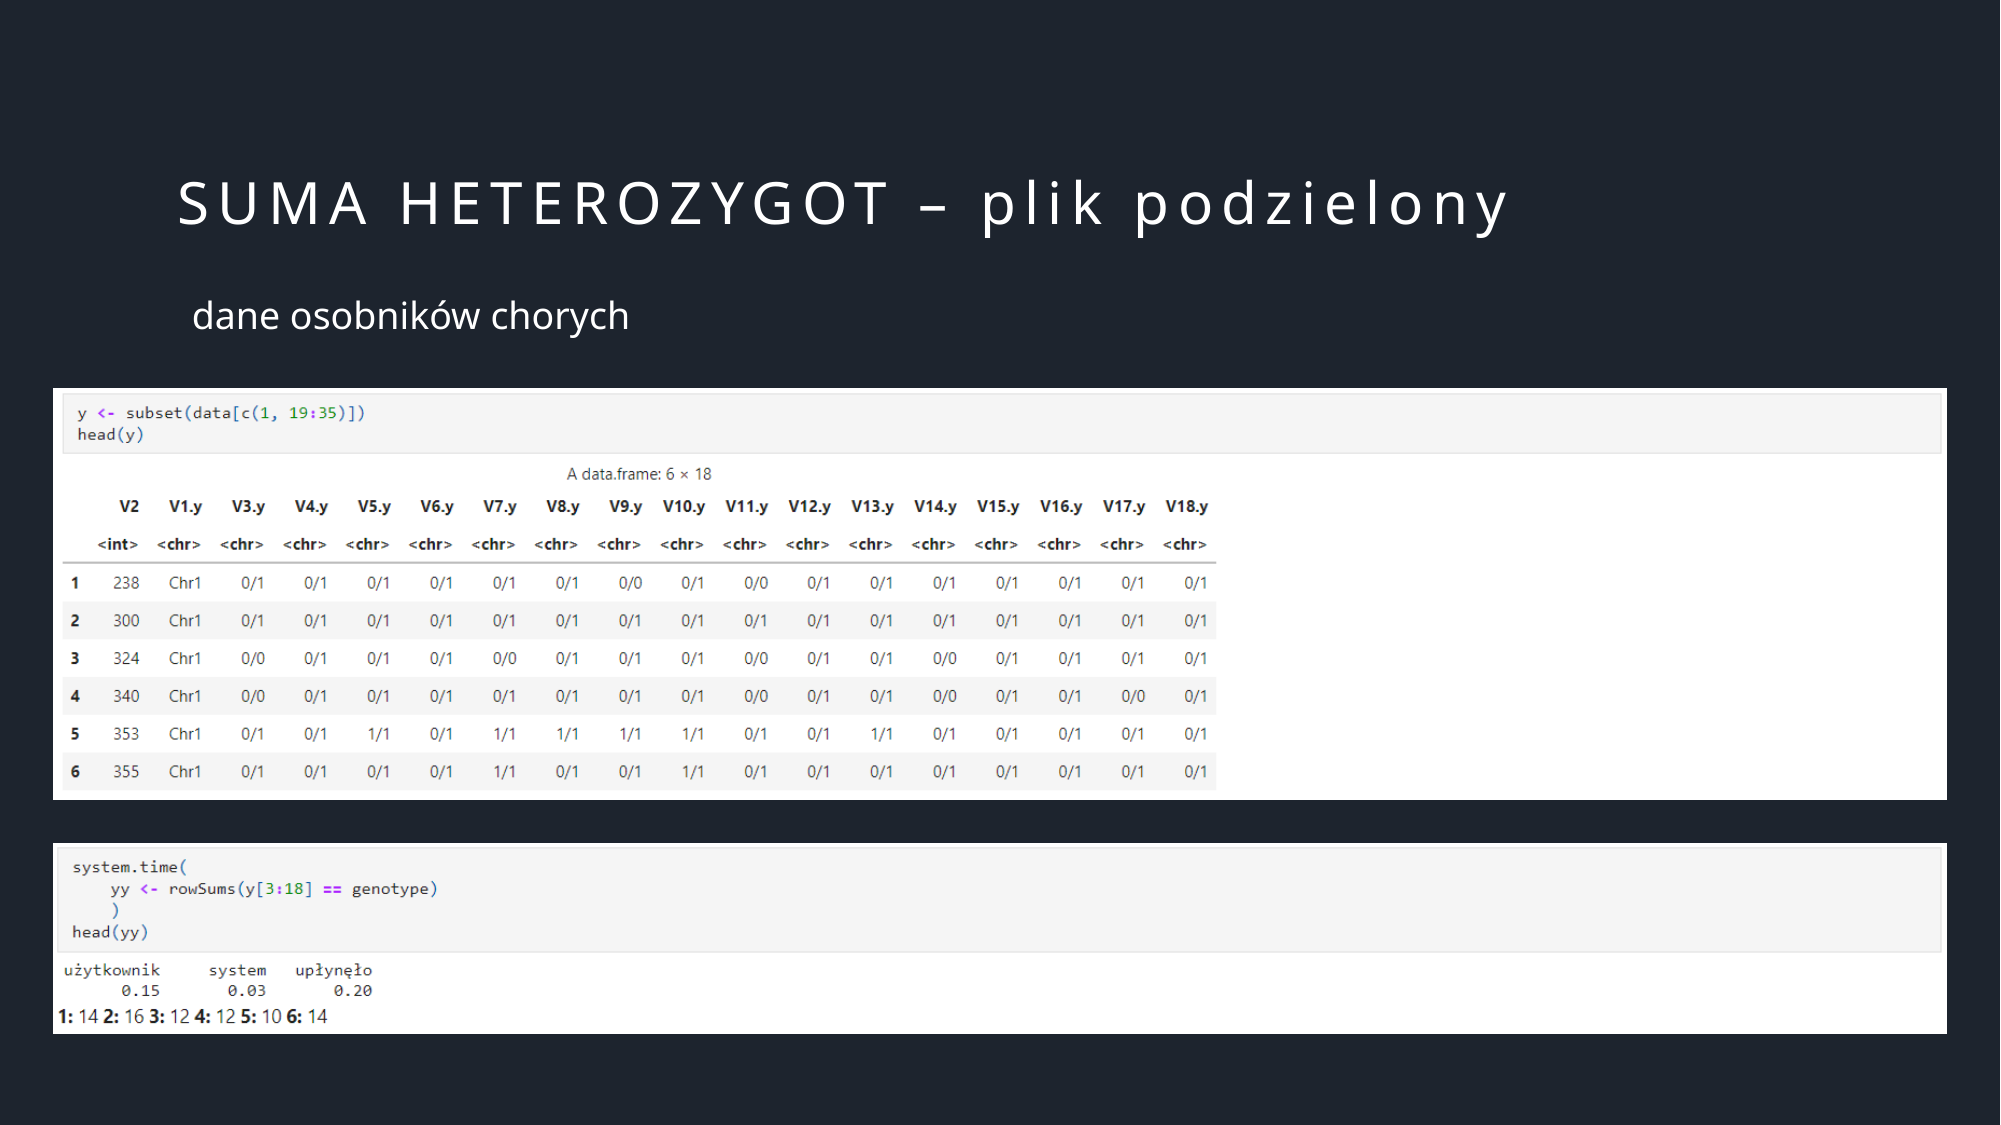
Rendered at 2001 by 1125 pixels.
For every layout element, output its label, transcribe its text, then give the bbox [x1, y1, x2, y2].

text_box dane osobników chorych [177, 284, 1347, 344]
title SUMA HETEROZYGOT – plik podzielony [177, 165, 1822, 274]
picture [53, 843, 1947, 1034]
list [53, 388, 1947, 800]
